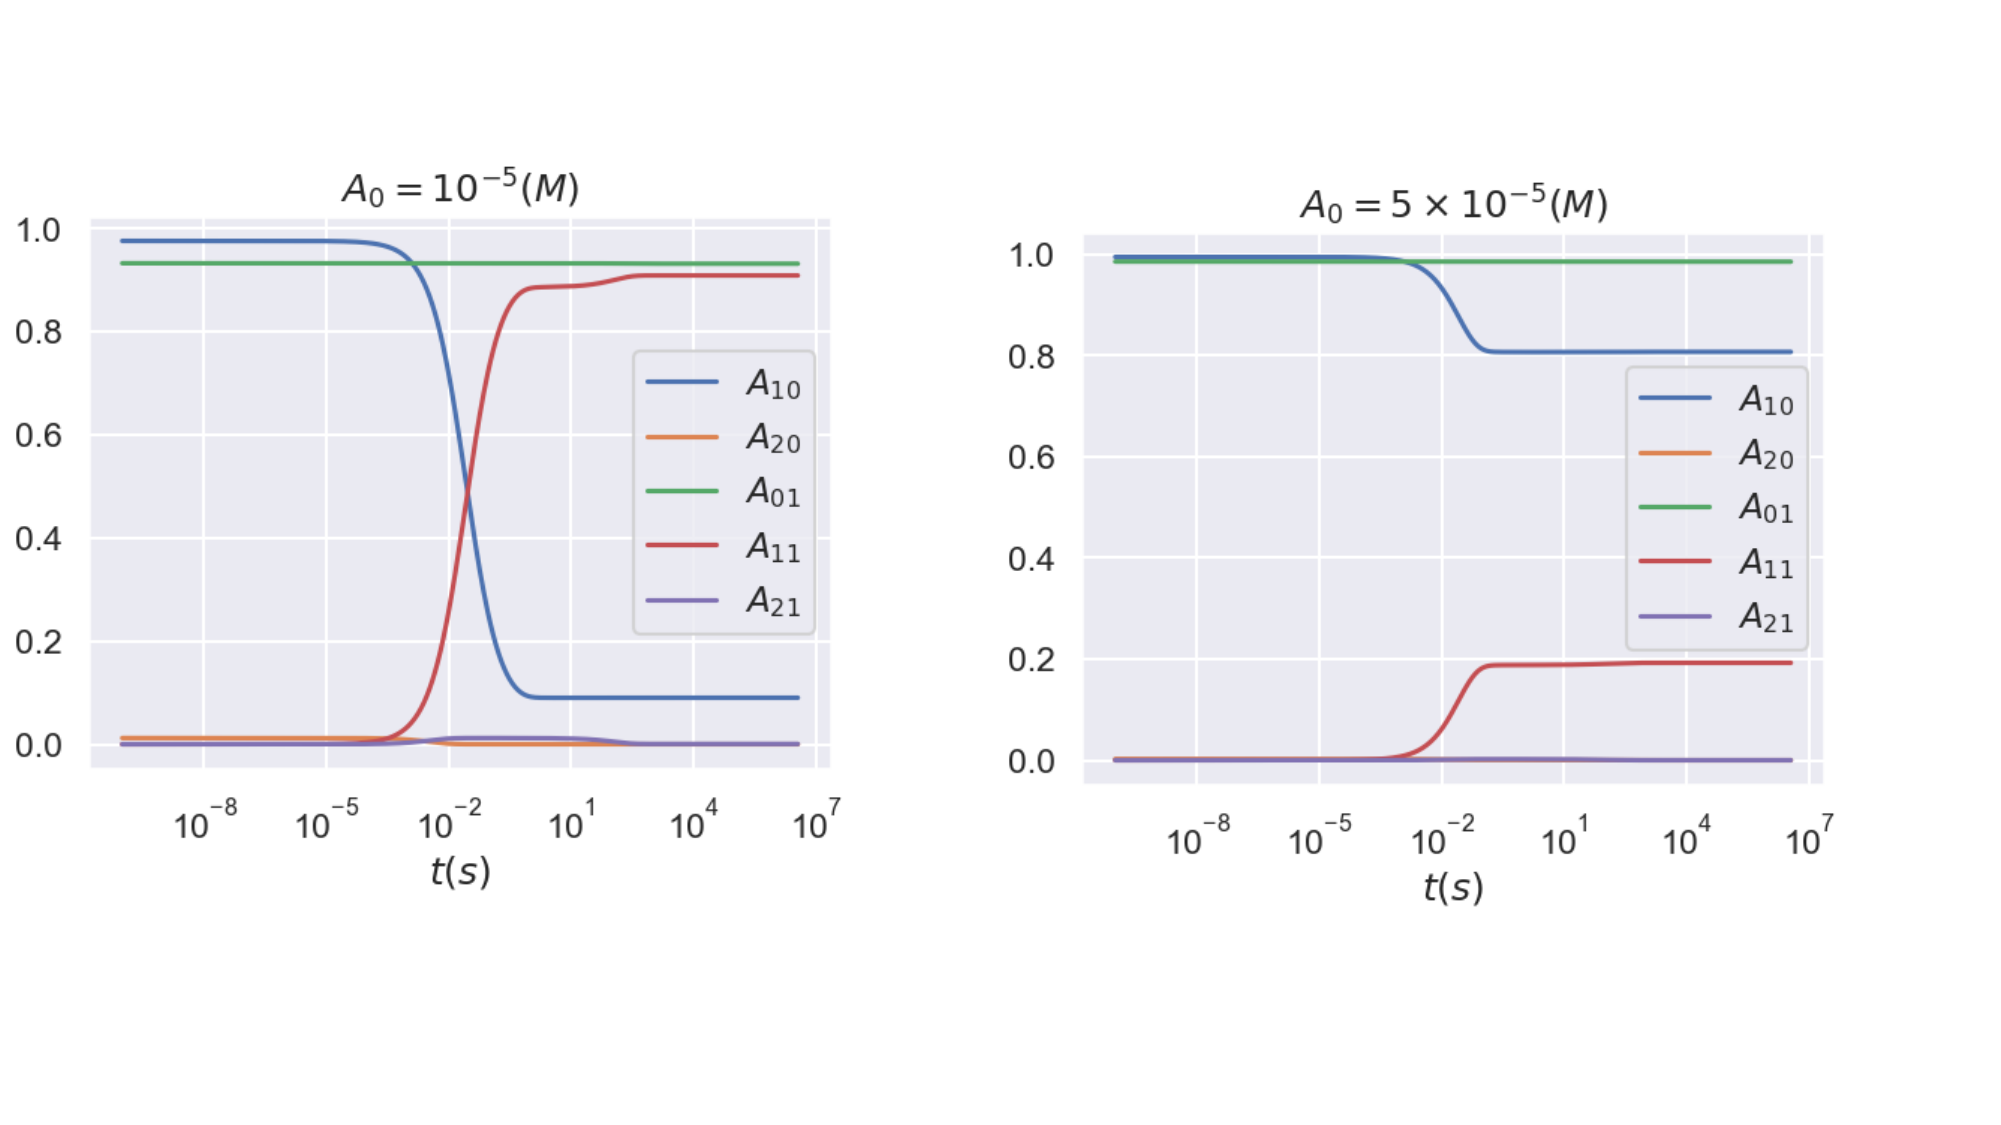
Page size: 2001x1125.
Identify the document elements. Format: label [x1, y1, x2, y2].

picture [0, 152, 857, 907]
picture [993, 168, 1850, 923]
